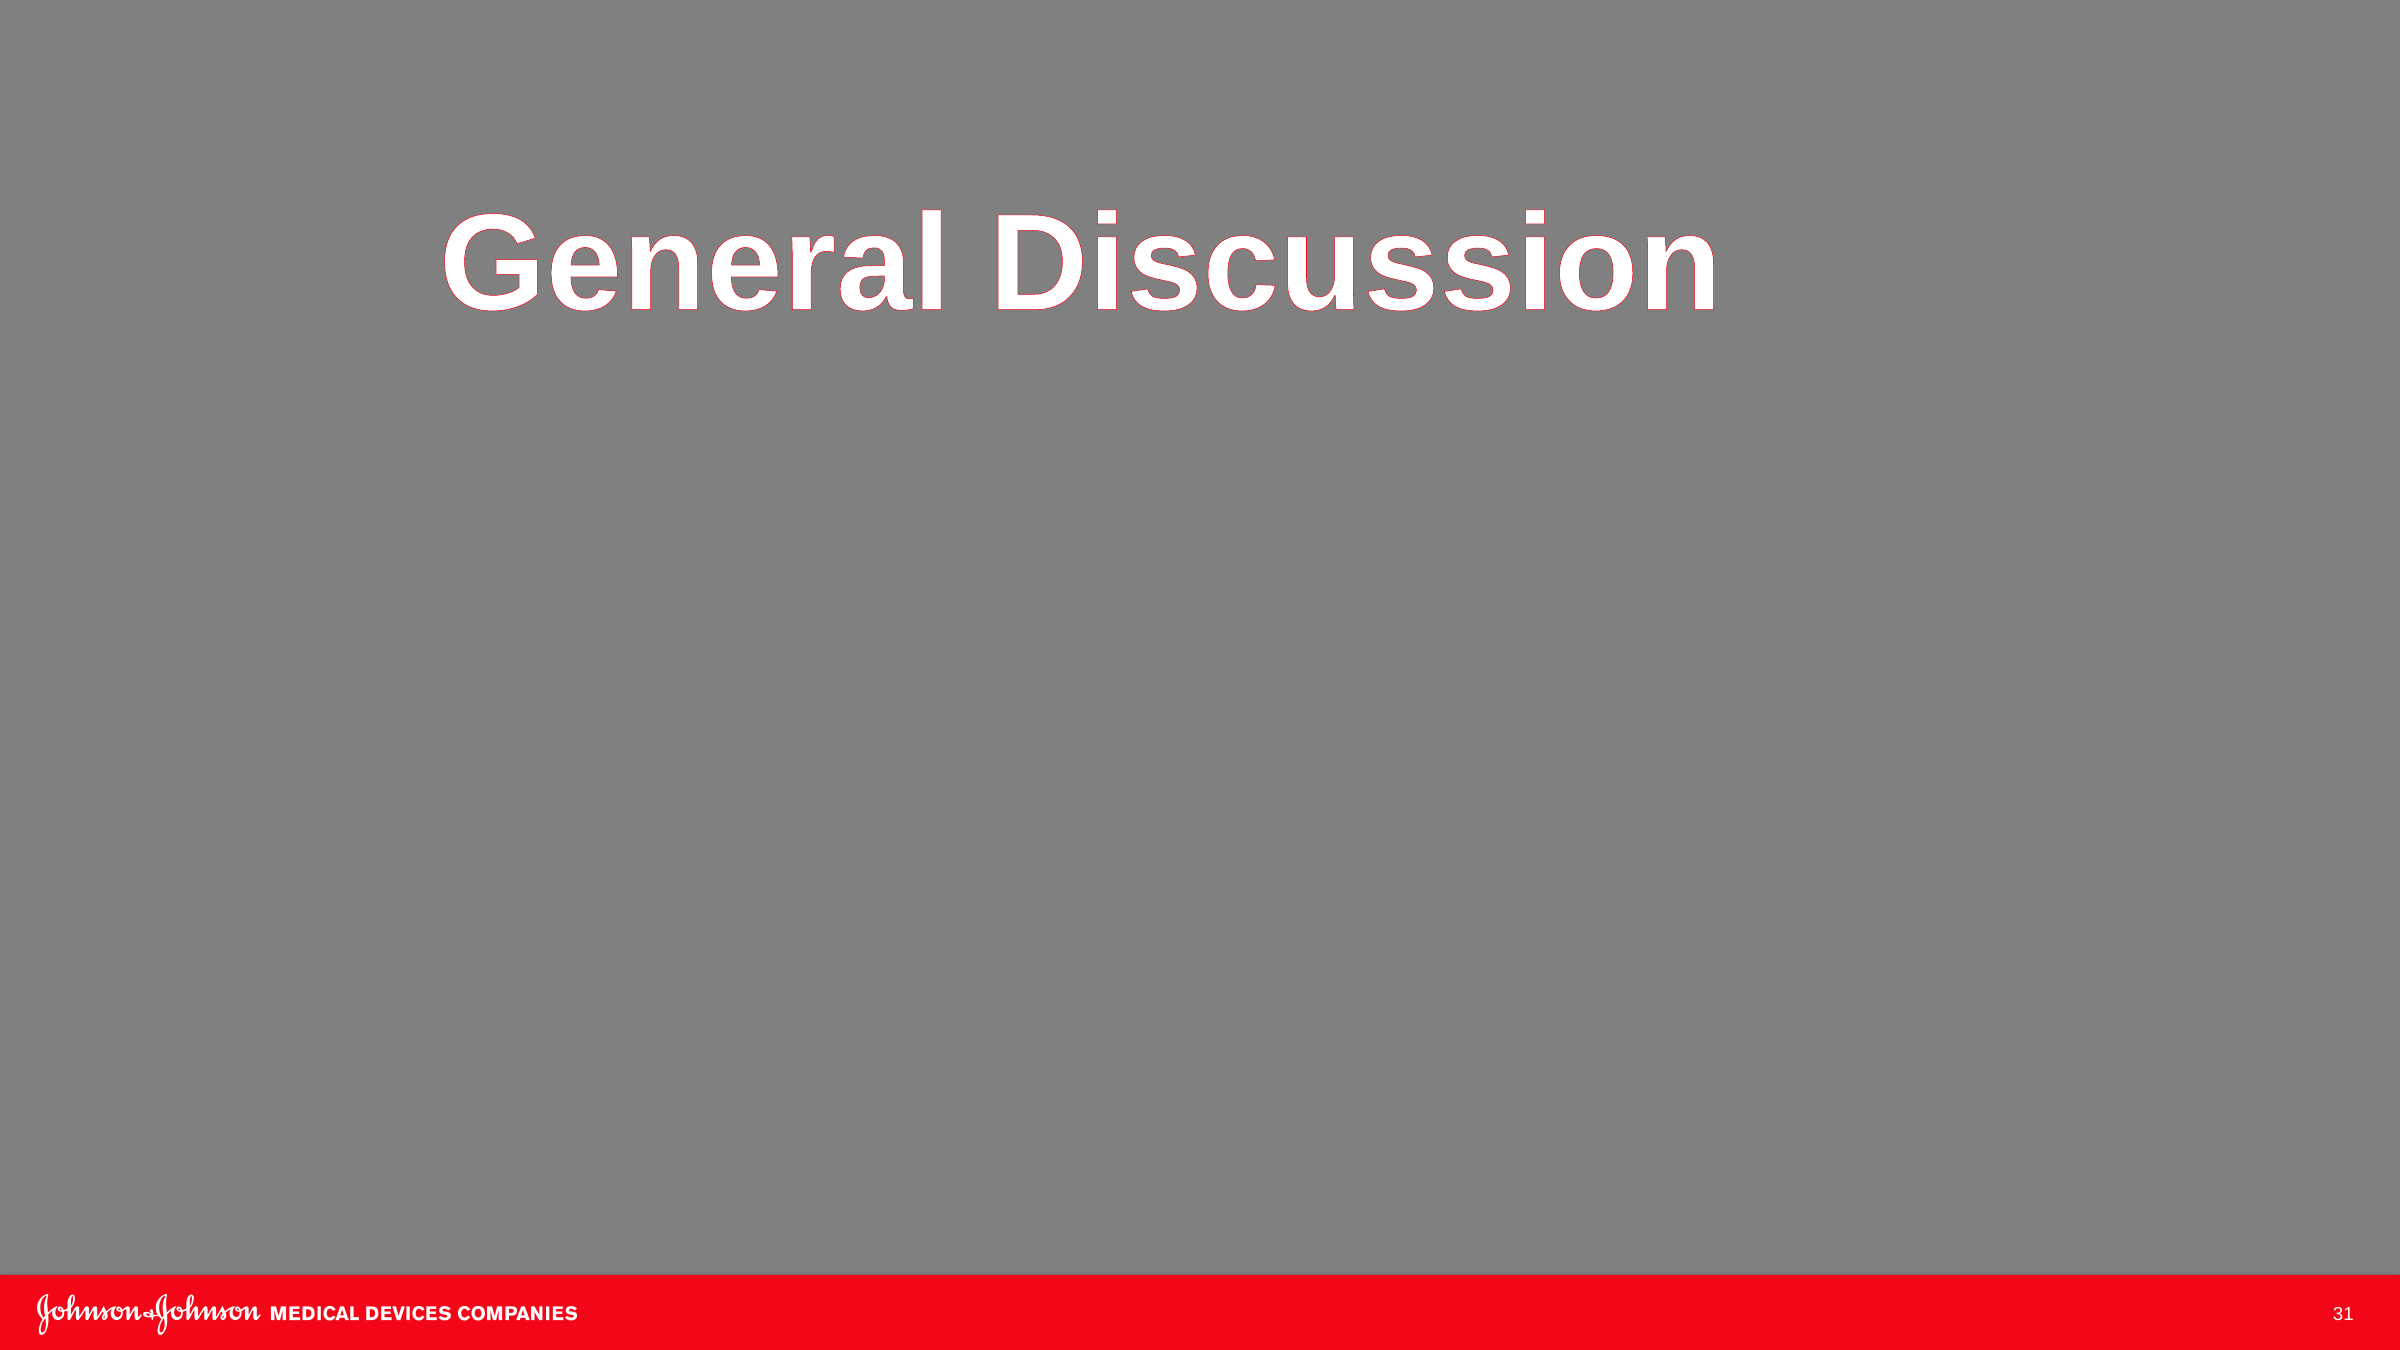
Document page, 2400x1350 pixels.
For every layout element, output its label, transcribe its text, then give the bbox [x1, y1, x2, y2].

text_box General Discussion [424, 164, 1739, 345]
slide_number 31 [2286, 1274, 2355, 1350]
picture [37, 1294, 577, 1335]
